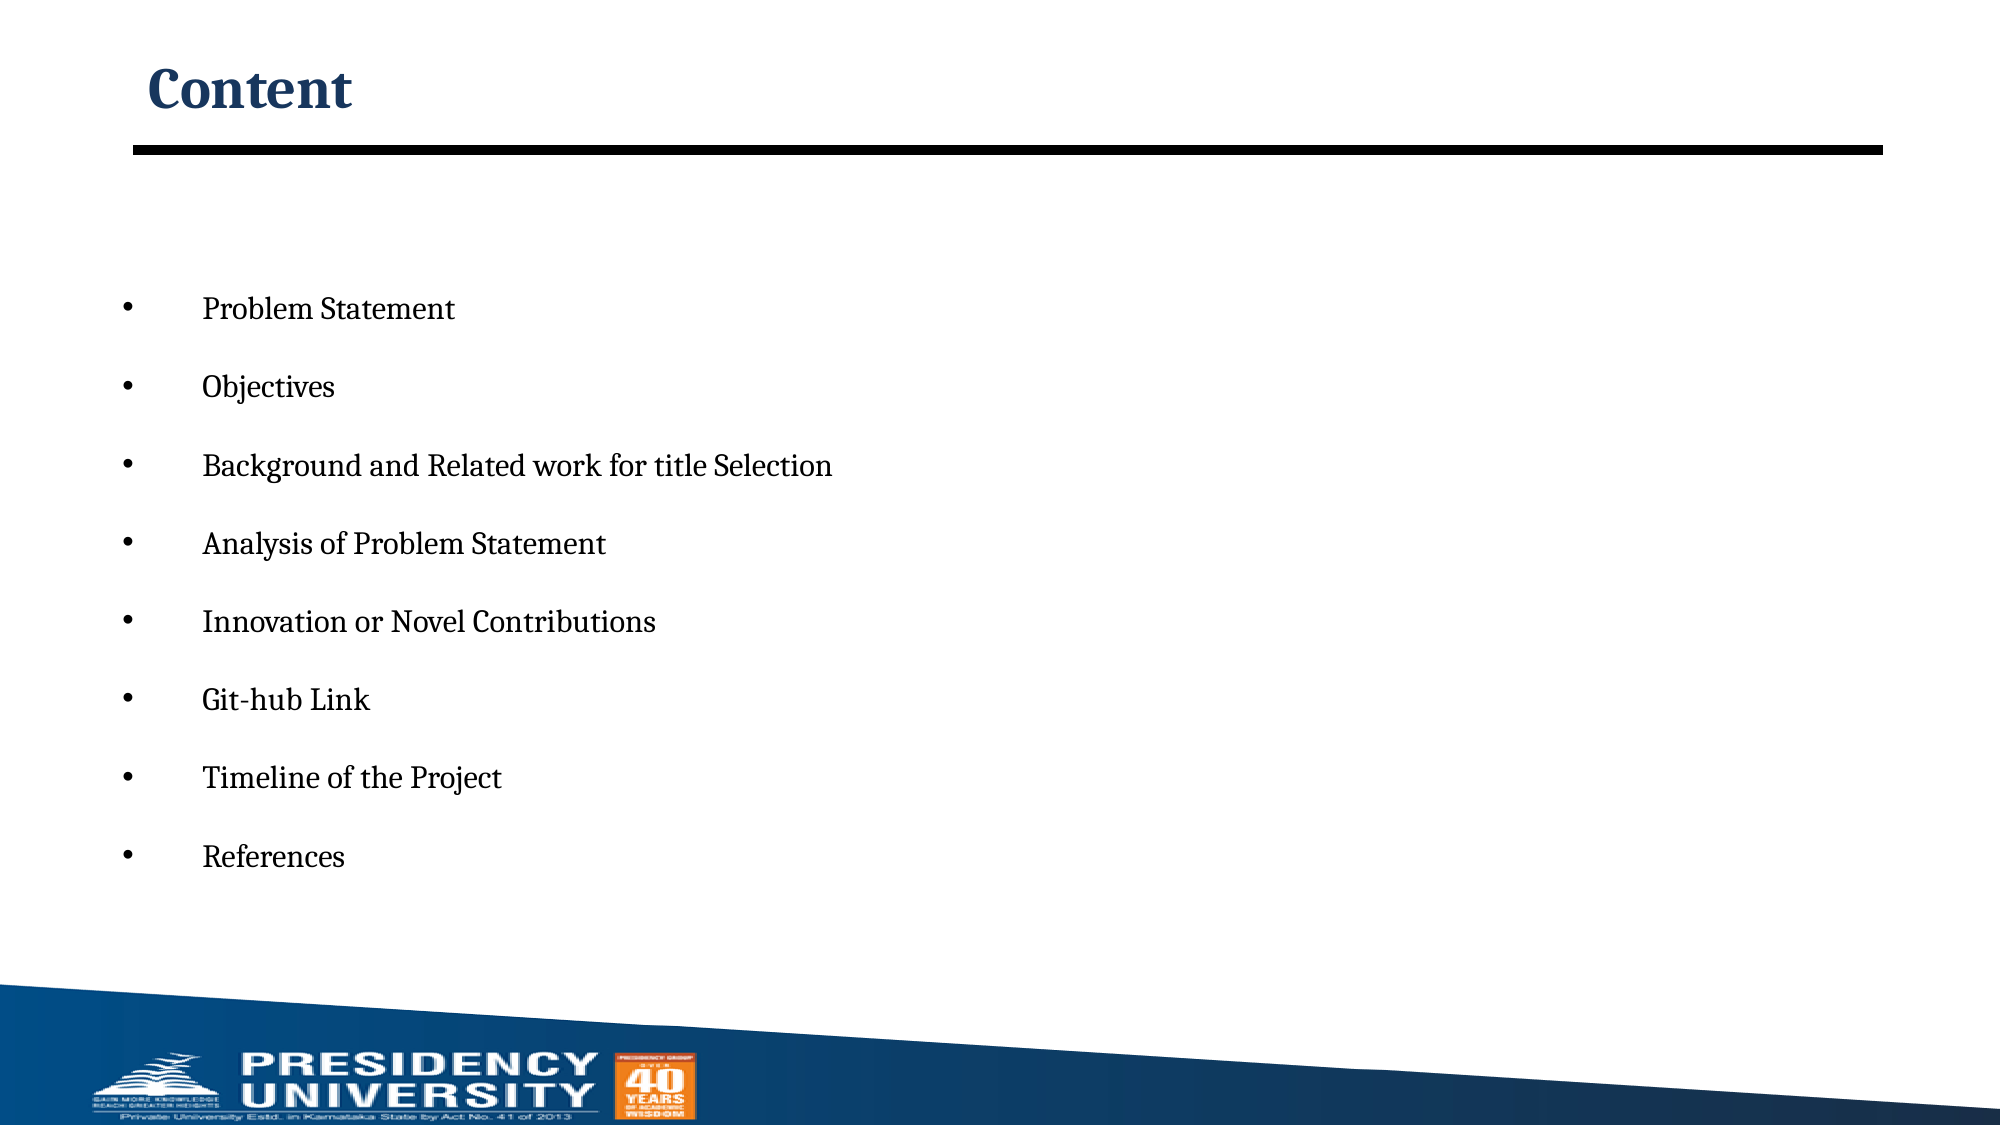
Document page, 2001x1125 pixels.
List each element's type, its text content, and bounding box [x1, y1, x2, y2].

list Problem Statement Objectives Background and Related work for title Selection Analysis of Problem Statement Innovation or Novel Contributions Git-hub Link Timeline of the Project References [107, 240, 1858, 885]
title Content [133, 45, 1884, 125]
picture [0, 982, 2000, 1125]
